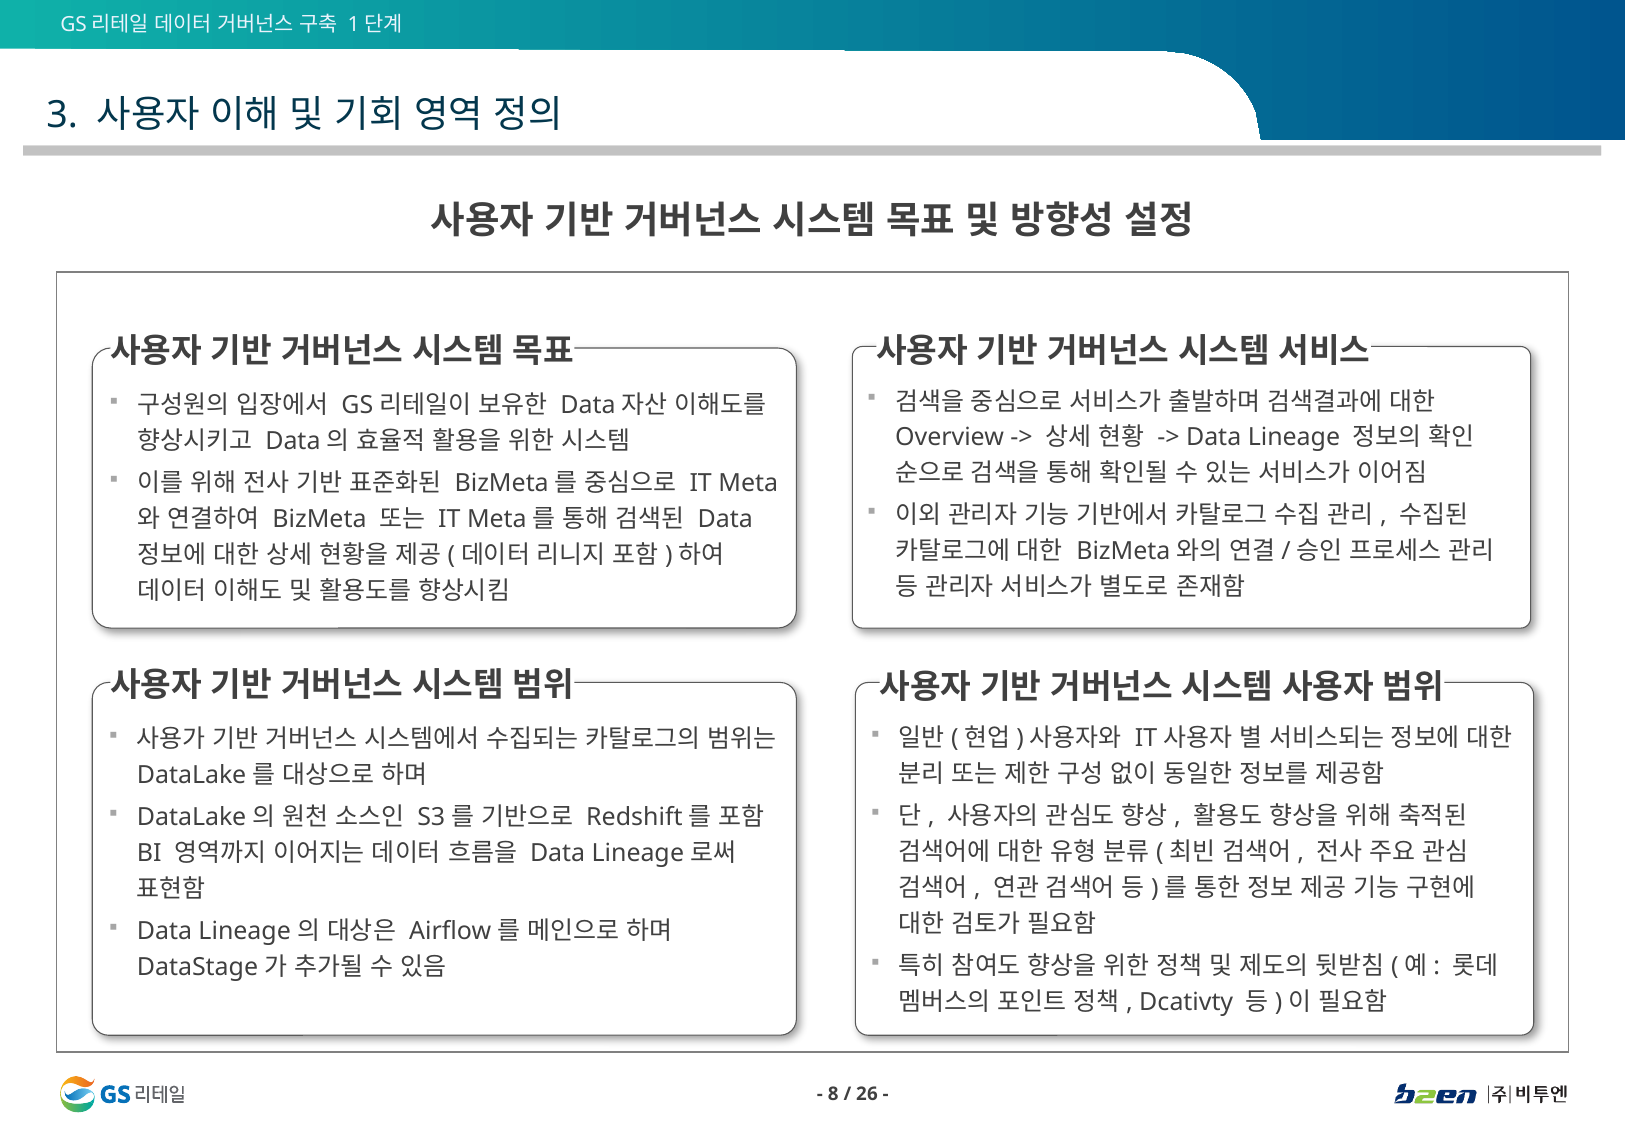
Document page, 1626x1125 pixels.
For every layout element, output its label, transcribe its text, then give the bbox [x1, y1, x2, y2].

picture [1389, 1080, 1571, 1106]
text_box 사용자 기반 거버넌스 시스템 목표 [110, 328, 575, 369]
text_box 사용자 기반 거버넌스 시스템 사용자 범위 [879, 664, 1445, 705]
text_box 일반(현업)사용자와 IT사용자 별 서비스되는 정보에 대한 분리 또는 제한 구성 없이 동일한 정보를 제공함 단, 사용자의 관심도 향상, 활용도 향상을 위해 축적된 검색어에 대한 유형 분류(최빈 검색어, 전사 주요 관심 검색어, 연관 검색어 등)를 통한 정보 제공 기능 구현에 대한 검토가 필요함 특히 참여도 향상을 위한 정책 및 제도의 뒷받침(예: 롯데 멤버스의 포인트 정책, Dcativty 등)이 필요함 [855, 682, 1534, 1036]
text_box 사용자 기반 거버넌스 시스템 목표 및 방향성 설정 [56, 189, 1569, 247]
text_box 사용자 기반 거버넌스 시스템 범위 [110, 663, 575, 704]
text_box 사용가 기반 거버넌스 시스템에서 수집되는 카탈로그의 범위는 DataLake를 대상으로 하며 DataLake의 원천 소스인 S3를 기반으로 Redshift를 포함 BI 영역까지 이어지는 데이터 흐름을 Data Lineage로써 표현함 Data Lineage의 대상은 Airflow를 메인으로 하며 DataStage가 추가될 수 있음 [92, 682, 797, 1036]
text_box 사용자 기반 거버넌스 시스템 서비스 [876, 328, 1371, 369]
text_box [56, 271, 1569, 1053]
text_box 검색을 중심으로 서비스가 출발하며 검색결과에 대한 Overview -> 상세 현황 -> Data Lineage 정보의 확인 순으로 검색을 통해 확인될 수 있는 서비스가 이어짐 이외 관리자 기능 기반에서 카탈로그 수집 관리, 수집된 카탈로그에 대한 BizMeta와의 연결/승인 프로세스 관리 등 관리자 서비스가 별도로 존재함 [852, 346, 1531, 629]
text_box 3. 사용자 이해 및 기회 영역 정의 [46, 89, 1120, 135]
text_box 구성원의 입장에서 GS리테일이 보유한 Data자산 이해도를 향상시키고 Data의 효율적 활용을 위한 시스템 이를 위해 전사 기반 표준화된 BizMeta를 중심으로 IT Meta와 연결하여 BizMeta 또는 IT Meta를 통해 검색된 Data 정보에 대한 상세 현황을 제공(데이터 리니지 포함)하여 데이터 이해도 및 활용도를 향상시킴 [92, 348, 797, 629]
